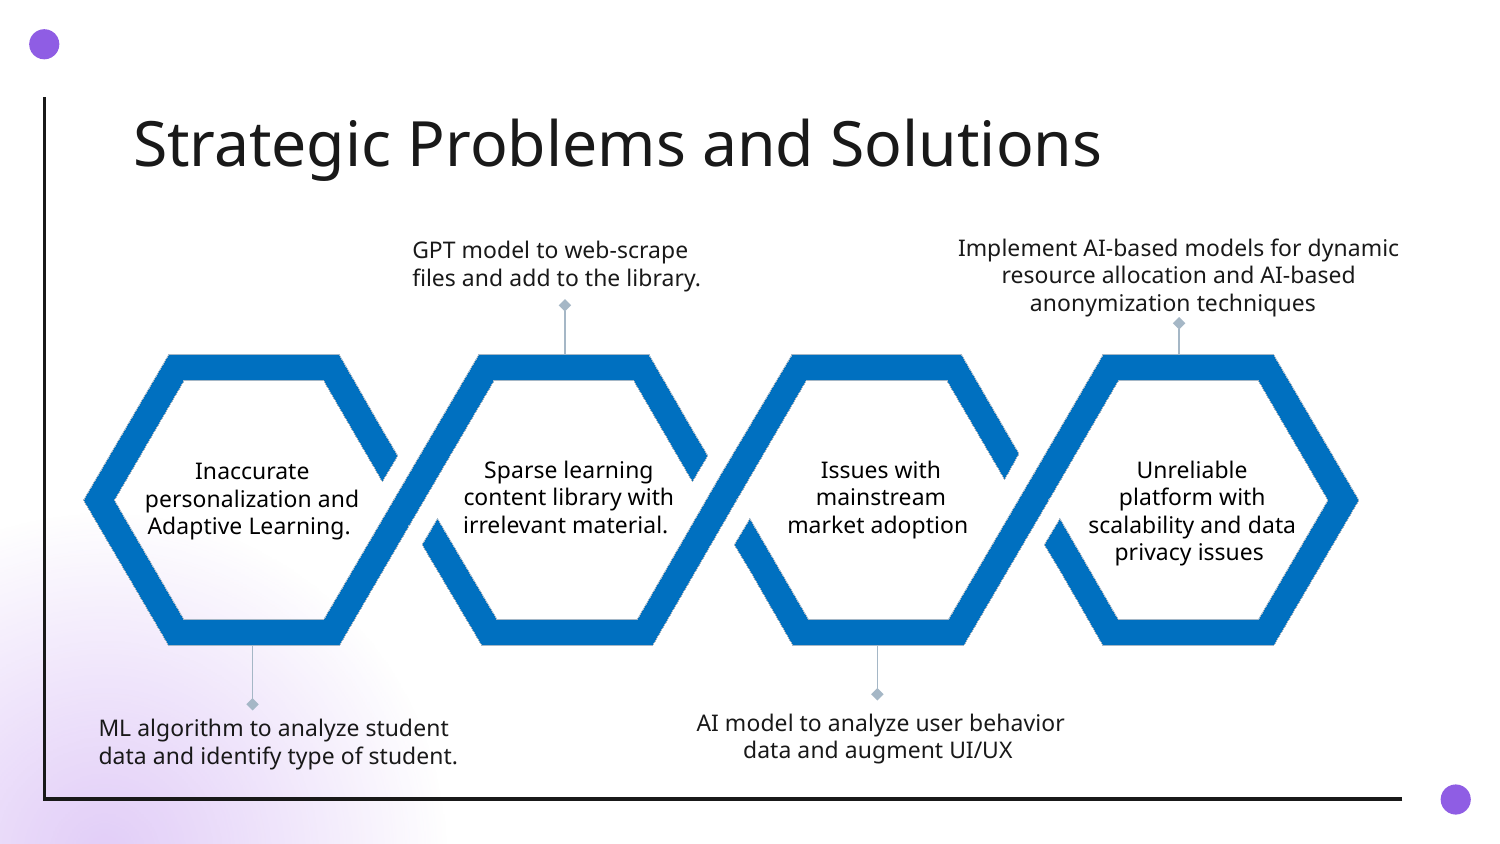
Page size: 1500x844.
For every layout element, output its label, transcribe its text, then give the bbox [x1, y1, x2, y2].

text_box GPT model to web-scrape files and add to the library. [397, 221, 735, 303]
text_box Implement AI-based models for dynamic resource allocation and AI-based anonymization techniques [930, 226, 1429, 331]
title Strategic Problems and Solutions [118, 88, 1382, 183]
text_box AI model to analyze user behavior data and augment UI/UX [675, 733, 1088, 779]
text_box ML algorithm to analyze student data and identify type of student. [83, 712, 496, 784]
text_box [83, 305, 1360, 705]
